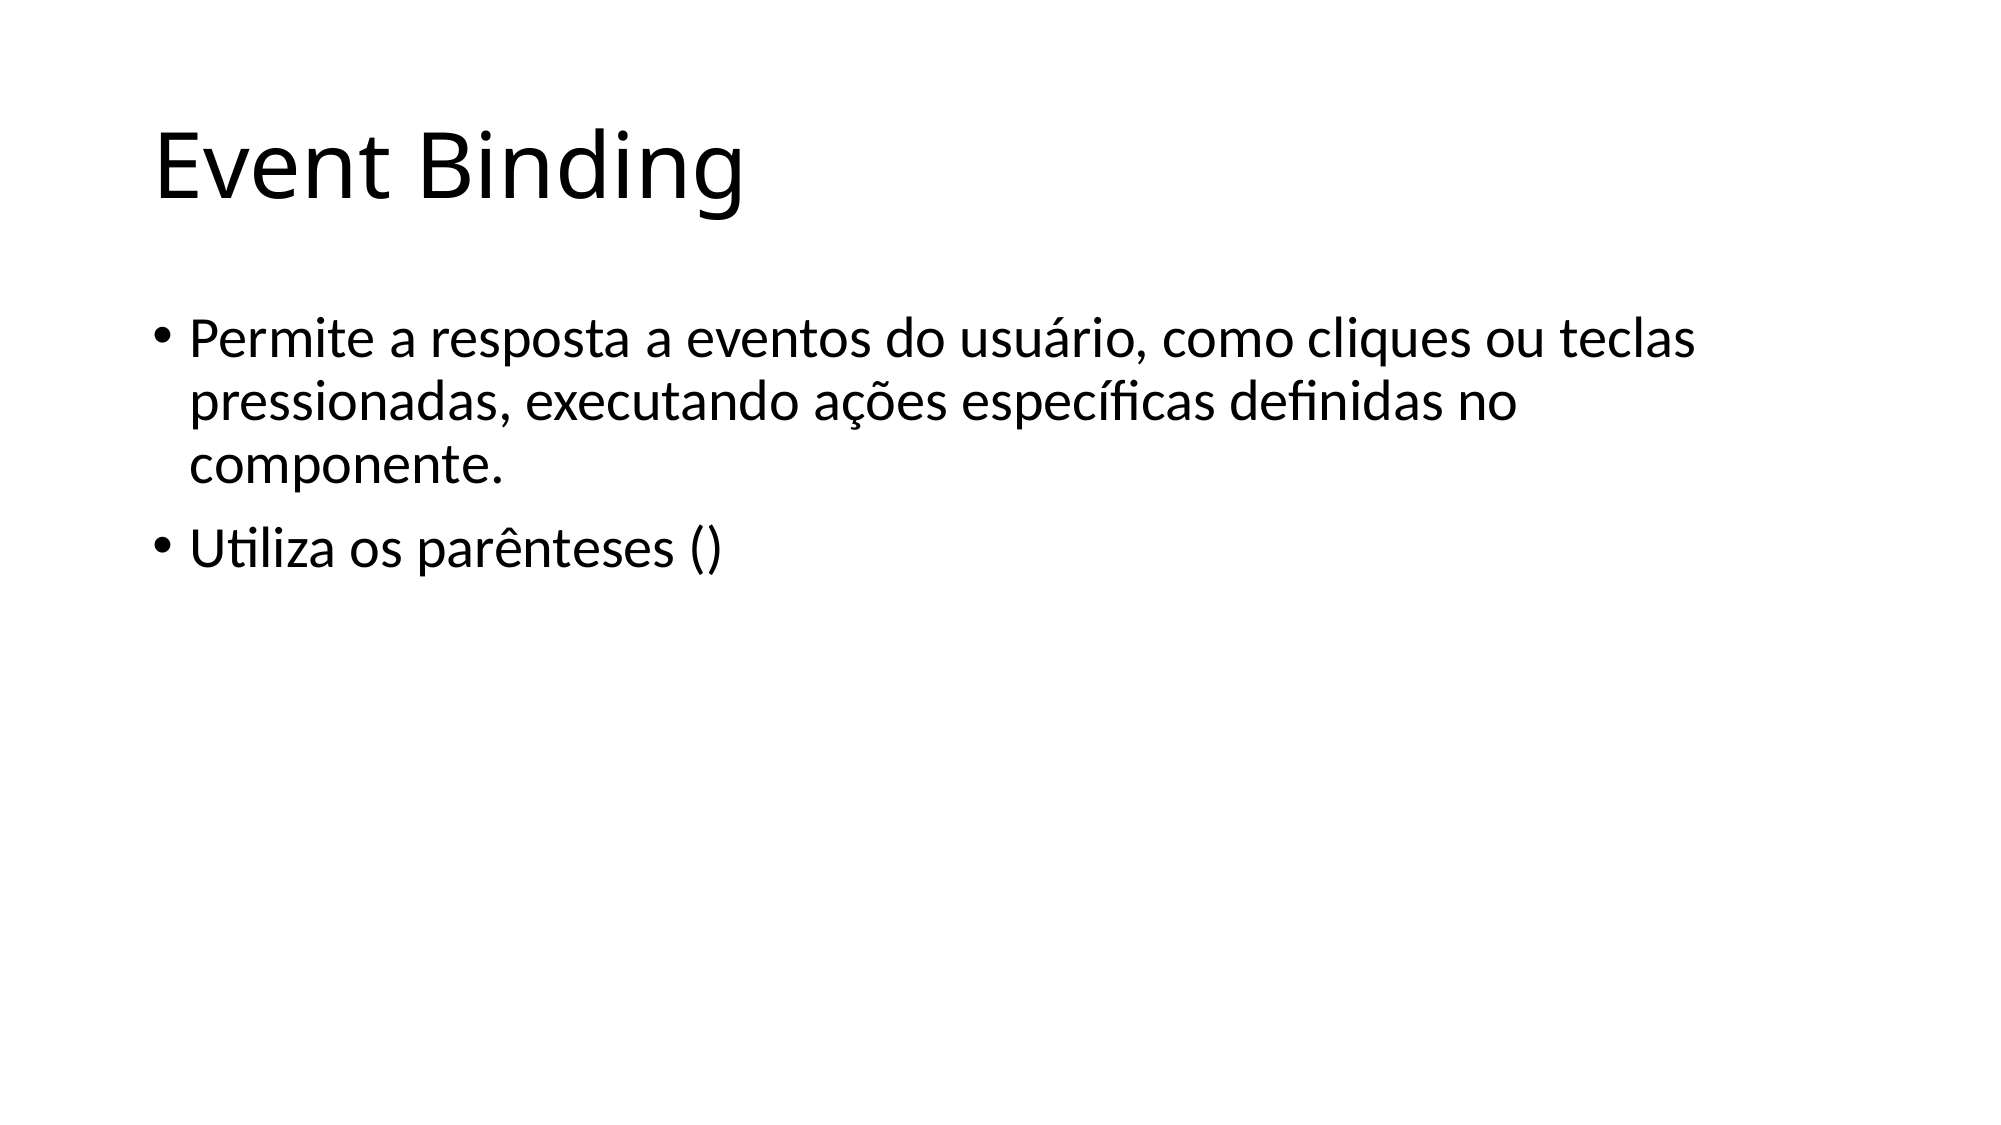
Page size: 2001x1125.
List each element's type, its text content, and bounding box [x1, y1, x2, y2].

title Event Binding [137, 59, 1863, 278]
list Permite a resposta a eventos do usuário, como cliques ou teclas pressionadas, executando ações específicas definidas no componente. Utiliza os parênteses () [137, 299, 1863, 1014]
